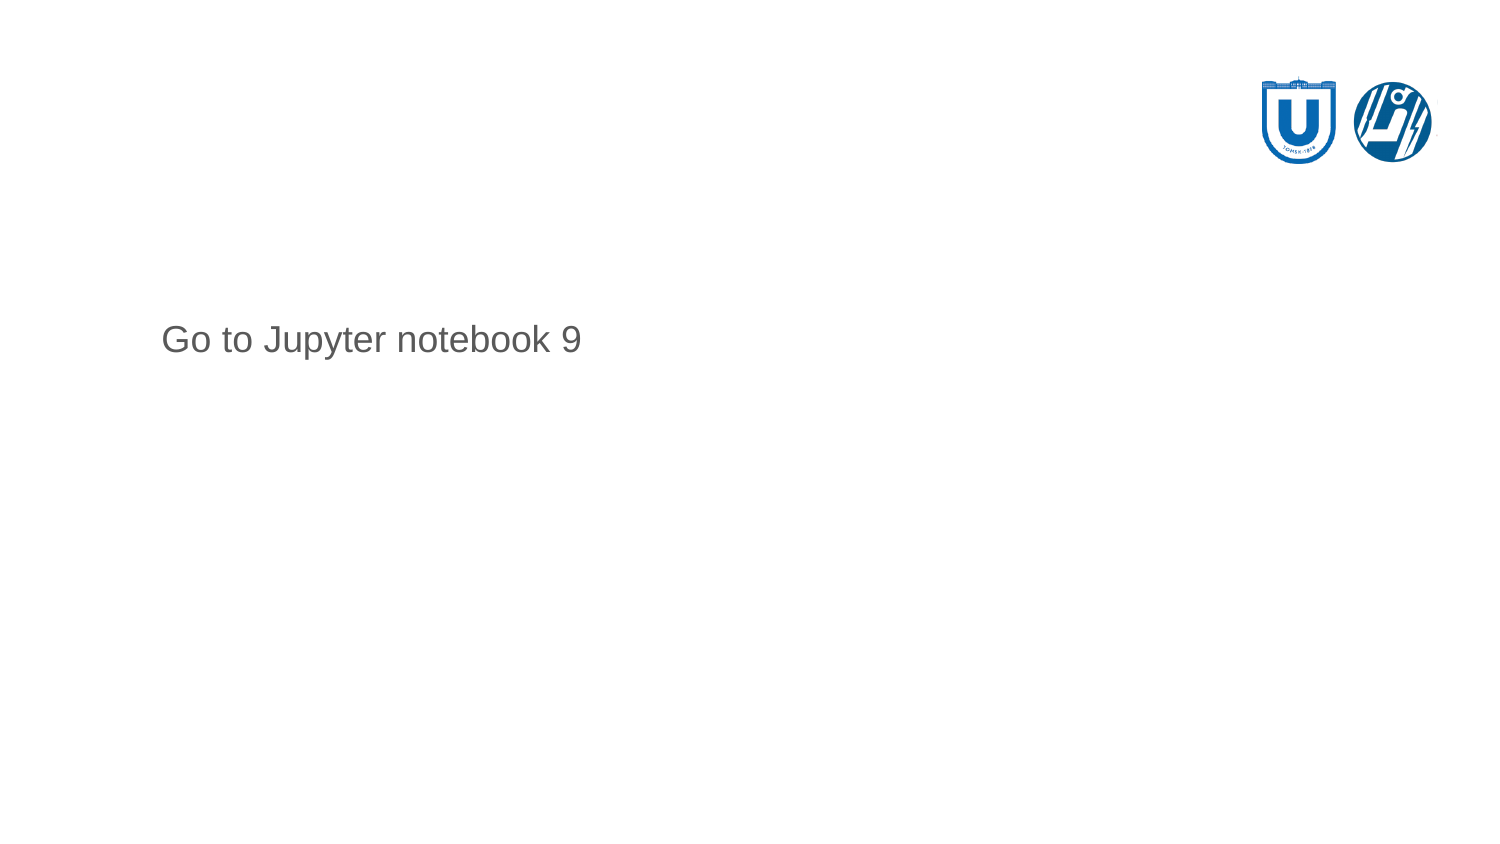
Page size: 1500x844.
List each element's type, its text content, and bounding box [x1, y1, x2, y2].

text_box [1261, 72, 1438, 168]
text_box Go to Jupyter notebook 9 [146, 300, 1193, 458]
